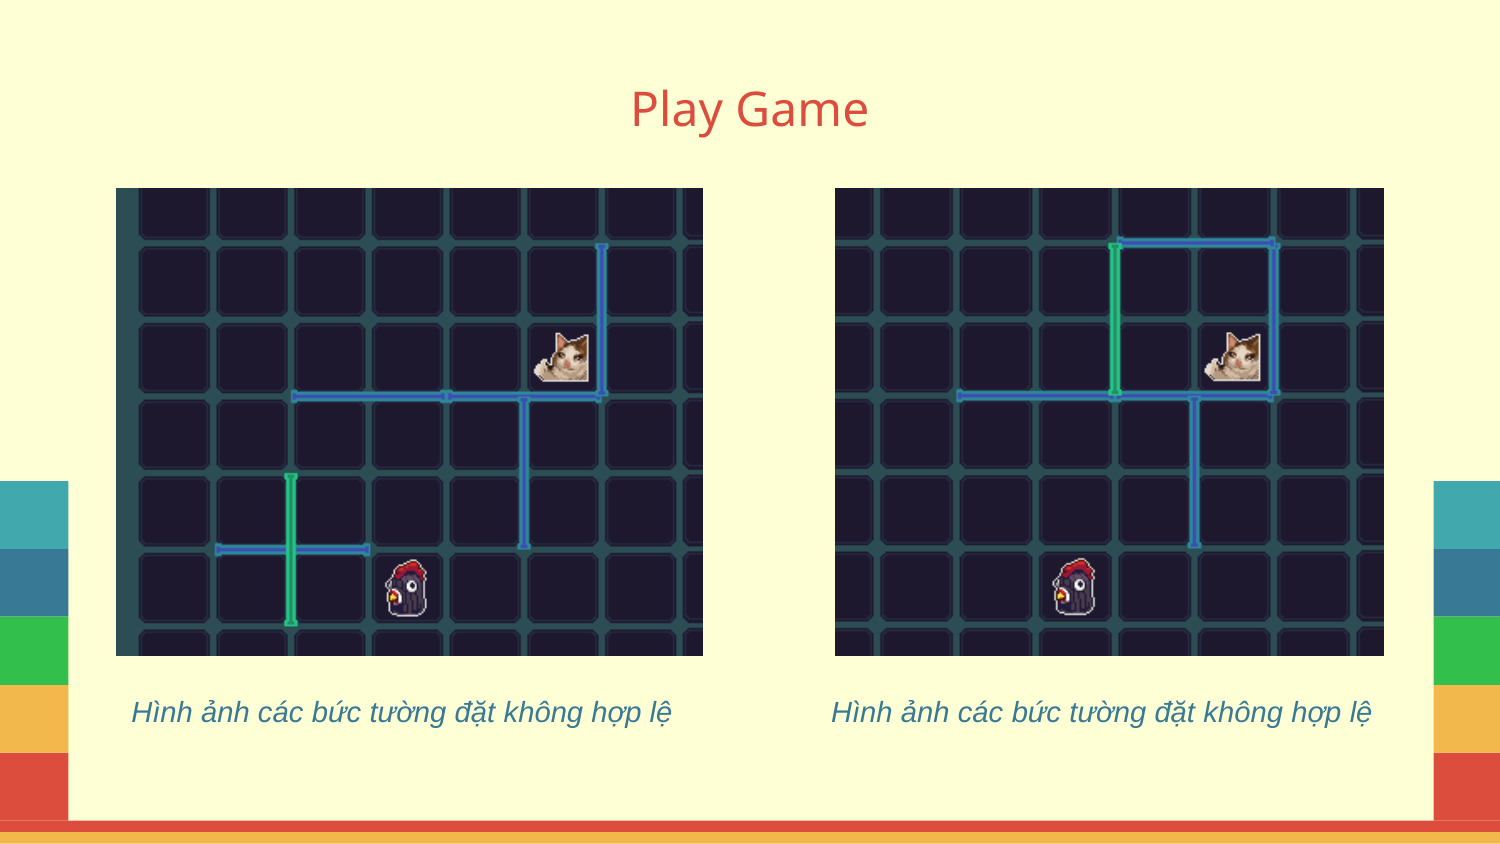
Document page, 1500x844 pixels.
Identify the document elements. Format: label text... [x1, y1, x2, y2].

text_box Hình ảnh các bức tường đặt không hợp lệ [816, 685, 1403, 736]
title Play Game [116, 63, 1384, 158]
picture [116, 188, 703, 656]
text_box Hình ảnh các bức tường đặt không hợp lệ [116, 685, 703, 736]
picture [835, 188, 1384, 656]
